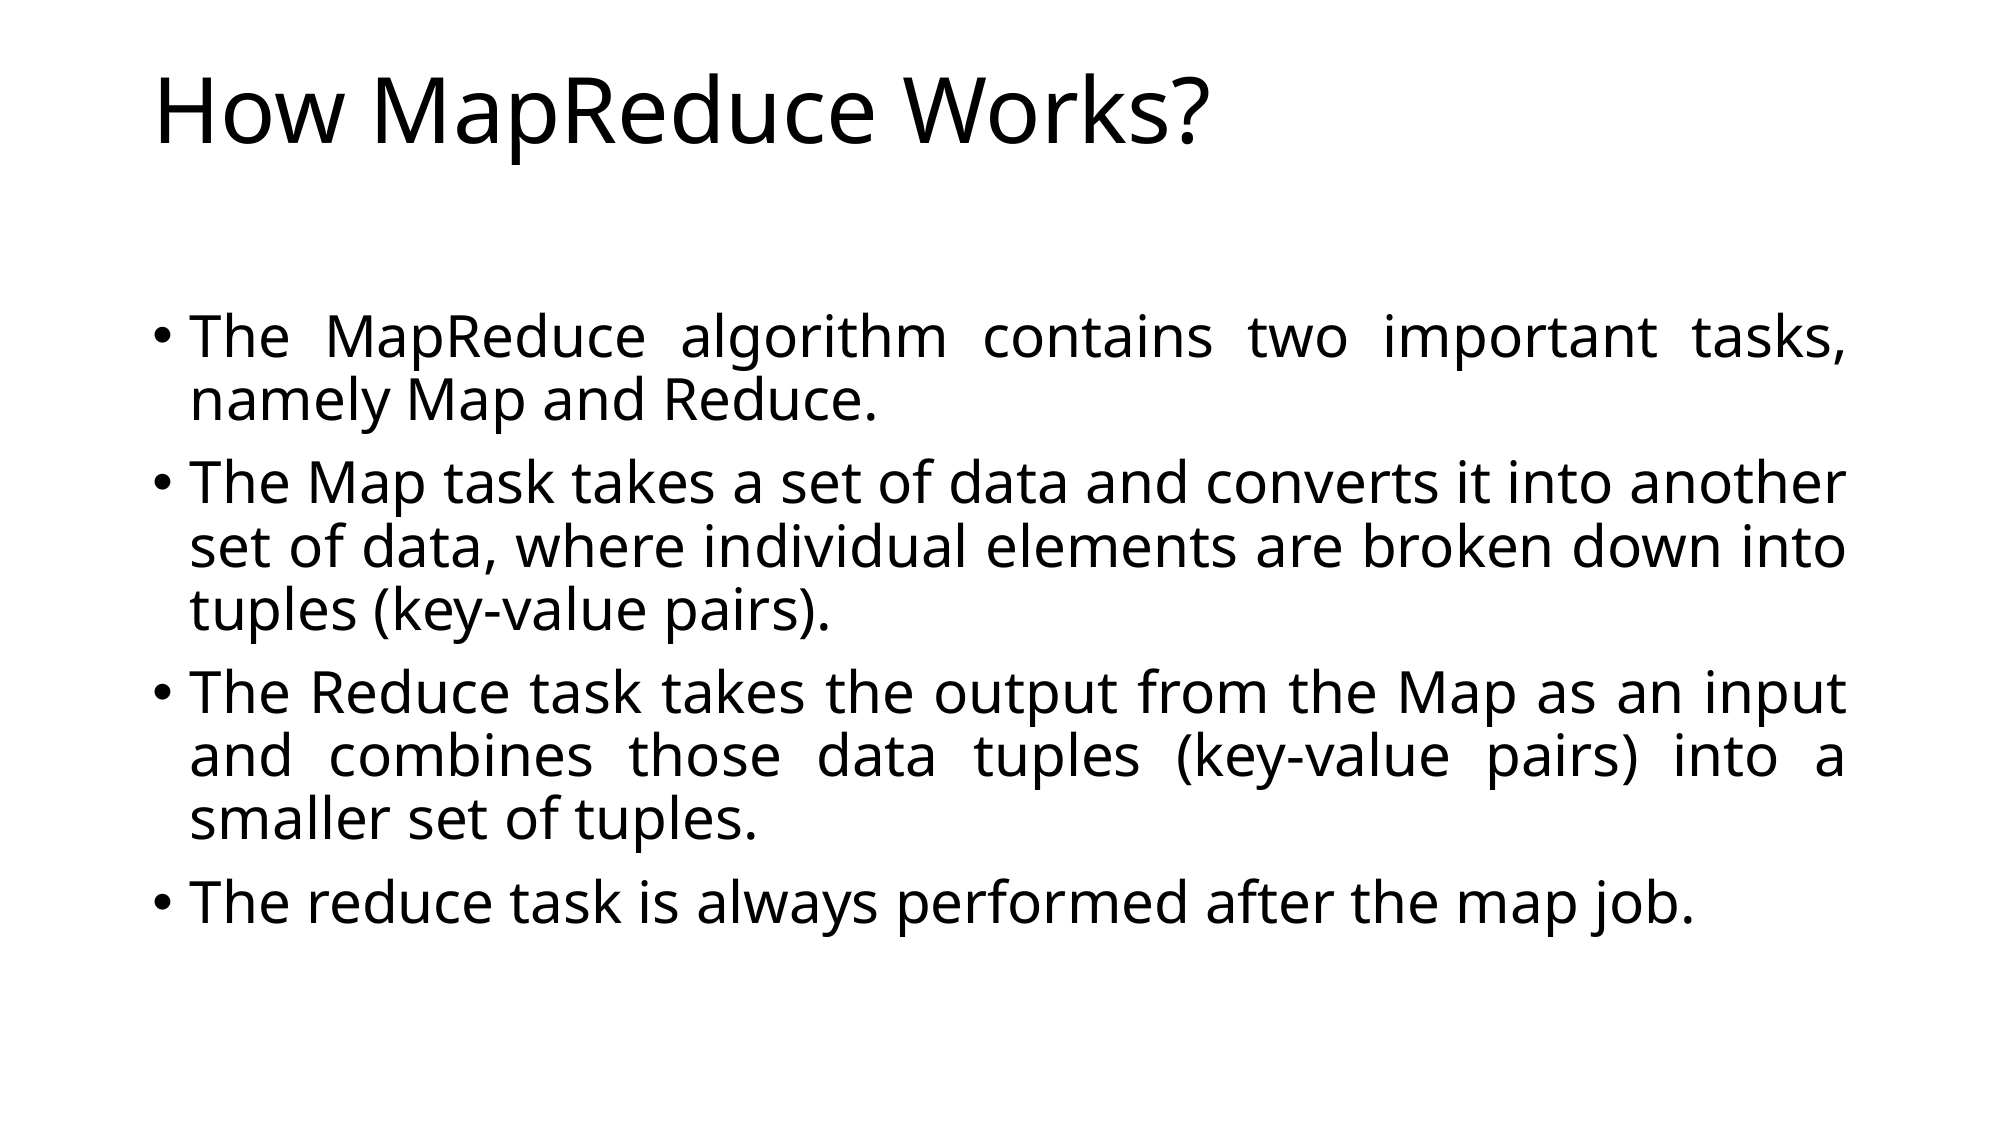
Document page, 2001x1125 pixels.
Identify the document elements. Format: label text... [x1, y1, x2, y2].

title How MapReduce Works? [137, 59, 1863, 278]
list The MapReduce algorithm contains two important tasks, namely Map and Reduce. The Map task takes a set of data and converts it into another set of data, where individual elements are broken down into tuples (key-value pairs). The Reduce task takes the output from the Map as an input and combines those data tuples (key-value pairs) into a smaller set of tuples. The reduce task is always performed after the map job. [137, 299, 1863, 1014]
